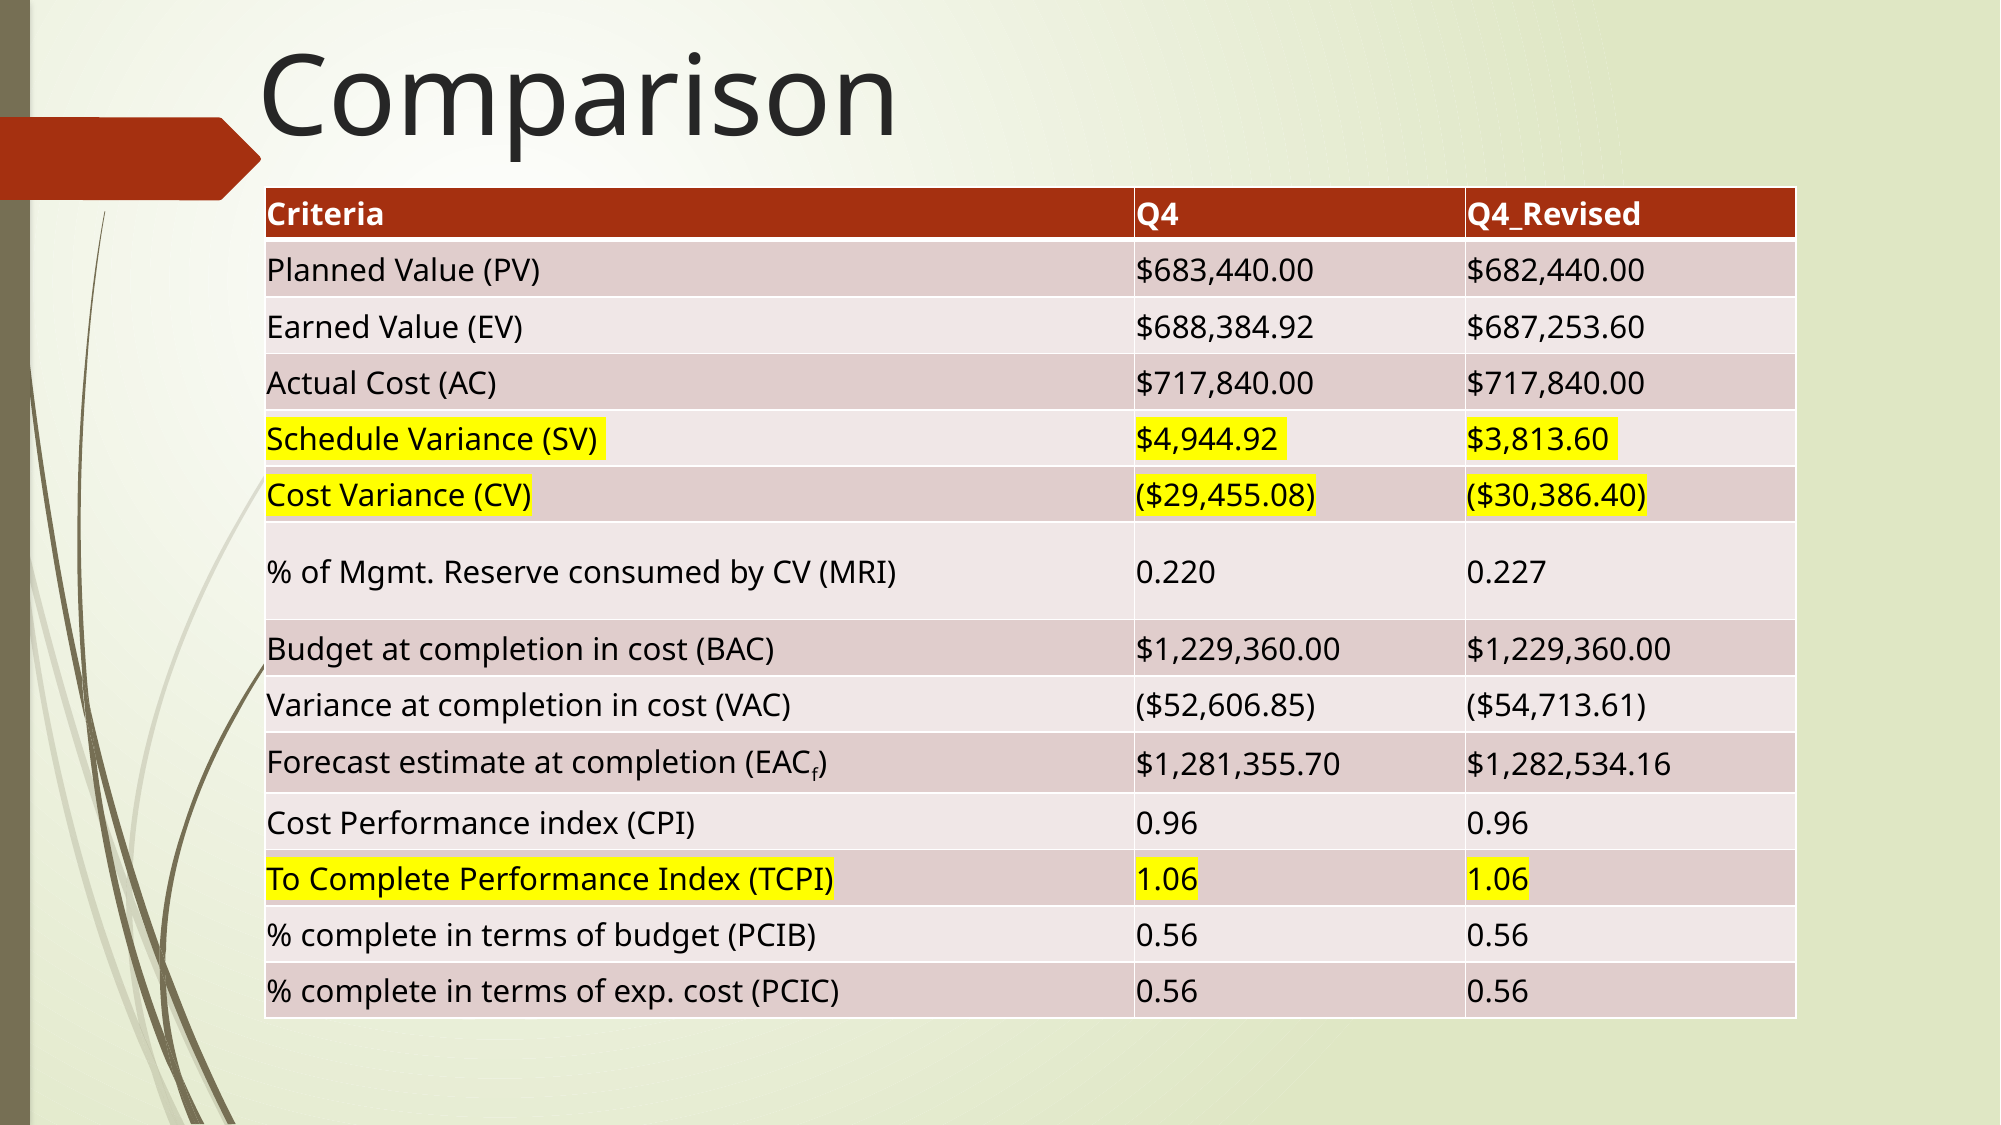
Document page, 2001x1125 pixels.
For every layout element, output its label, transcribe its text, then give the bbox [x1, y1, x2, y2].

table_cell 1.06 [1135, 850, 1465, 905]
table_cell 0.56 [1466, 907, 1795, 961]
table_cell ($54,713.61) [1466, 677, 1795, 731]
table_cell Forecast estimate at completion (EACf) [266, 733, 1134, 792]
table_cell 1.06 [1466, 850, 1795, 905]
table_cell Cost Variance (CV) [266, 467, 1134, 521]
table_cell Budget at completion in cost (BAC) [266, 620, 1134, 675]
table_header Criteria [266, 188, 1134, 237]
table_cell 0.96 [1466, 794, 1795, 849]
table_cell ($52,606.85) [1135, 677, 1465, 731]
table_cell Actual Cost (AC) [266, 354, 1134, 409]
table_header Q4 [1135, 188, 1465, 237]
table_cell ($30,386.40) [1466, 467, 1795, 521]
table_cell $683,440.00 [1135, 242, 1465, 296]
table_cell % complete in terms of budget (PCIB) [266, 907, 1134, 961]
table_cell 0.96 [1135, 794, 1465, 849]
table_cell 0.56 [1135, 907, 1465, 961]
table_cell $688,384.92 [1135, 298, 1465, 353]
table_cell % of Mgmt. Reserve consumed by CV (MRI) [266, 523, 1134, 619]
table_cell $3,813.60 [1466, 411, 1795, 465]
table_cell $682,440.00 [1466, 242, 1795, 296]
table_cell To Complete Performance Index (TCPI) [266, 850, 1134, 905]
table_cell Variance at completion in cost (VAC) [266, 677, 1134, 731]
table_cell 0.220 [1135, 523, 1465, 619]
table_cell $717,840.00 [1135, 354, 1465, 409]
table_cell $4,944.92 [1135, 411, 1465, 465]
table_cell % complete in terms of exp. cost (PCIC) [266, 963, 1134, 1017]
table_cell $1,229,360.00 [1135, 620, 1465, 675]
table_cell ($29,455.08) [1135, 467, 1465, 521]
table_cell Planned Value (PV) [266, 242, 1134, 296]
table_cell Cost Performance index (CPI) [266, 794, 1134, 849]
table_cell $687,253.60 [1466, 298, 1795, 353]
table_cell 0.227 [1466, 523, 1795, 619]
table_cell Earned Value (EV) [266, 298, 1134, 353]
table_header Q4_Revised [1466, 188, 1795, 237]
title Comparison [242, 15, 1855, 187]
table_cell Schedule Variance (SV) [266, 411, 1134, 465]
table_cell $1,229,360.00 [1466, 620, 1795, 675]
table_cell $717,840.00 [1466, 354, 1795, 409]
table_cell 0.56 [1466, 963, 1795, 1017]
table_cell $1,282,534.16 [1466, 733, 1795, 792]
table_cell 0.56 [1135, 963, 1465, 1017]
table_cell $1,281,355.70 [1135, 733, 1465, 792]
